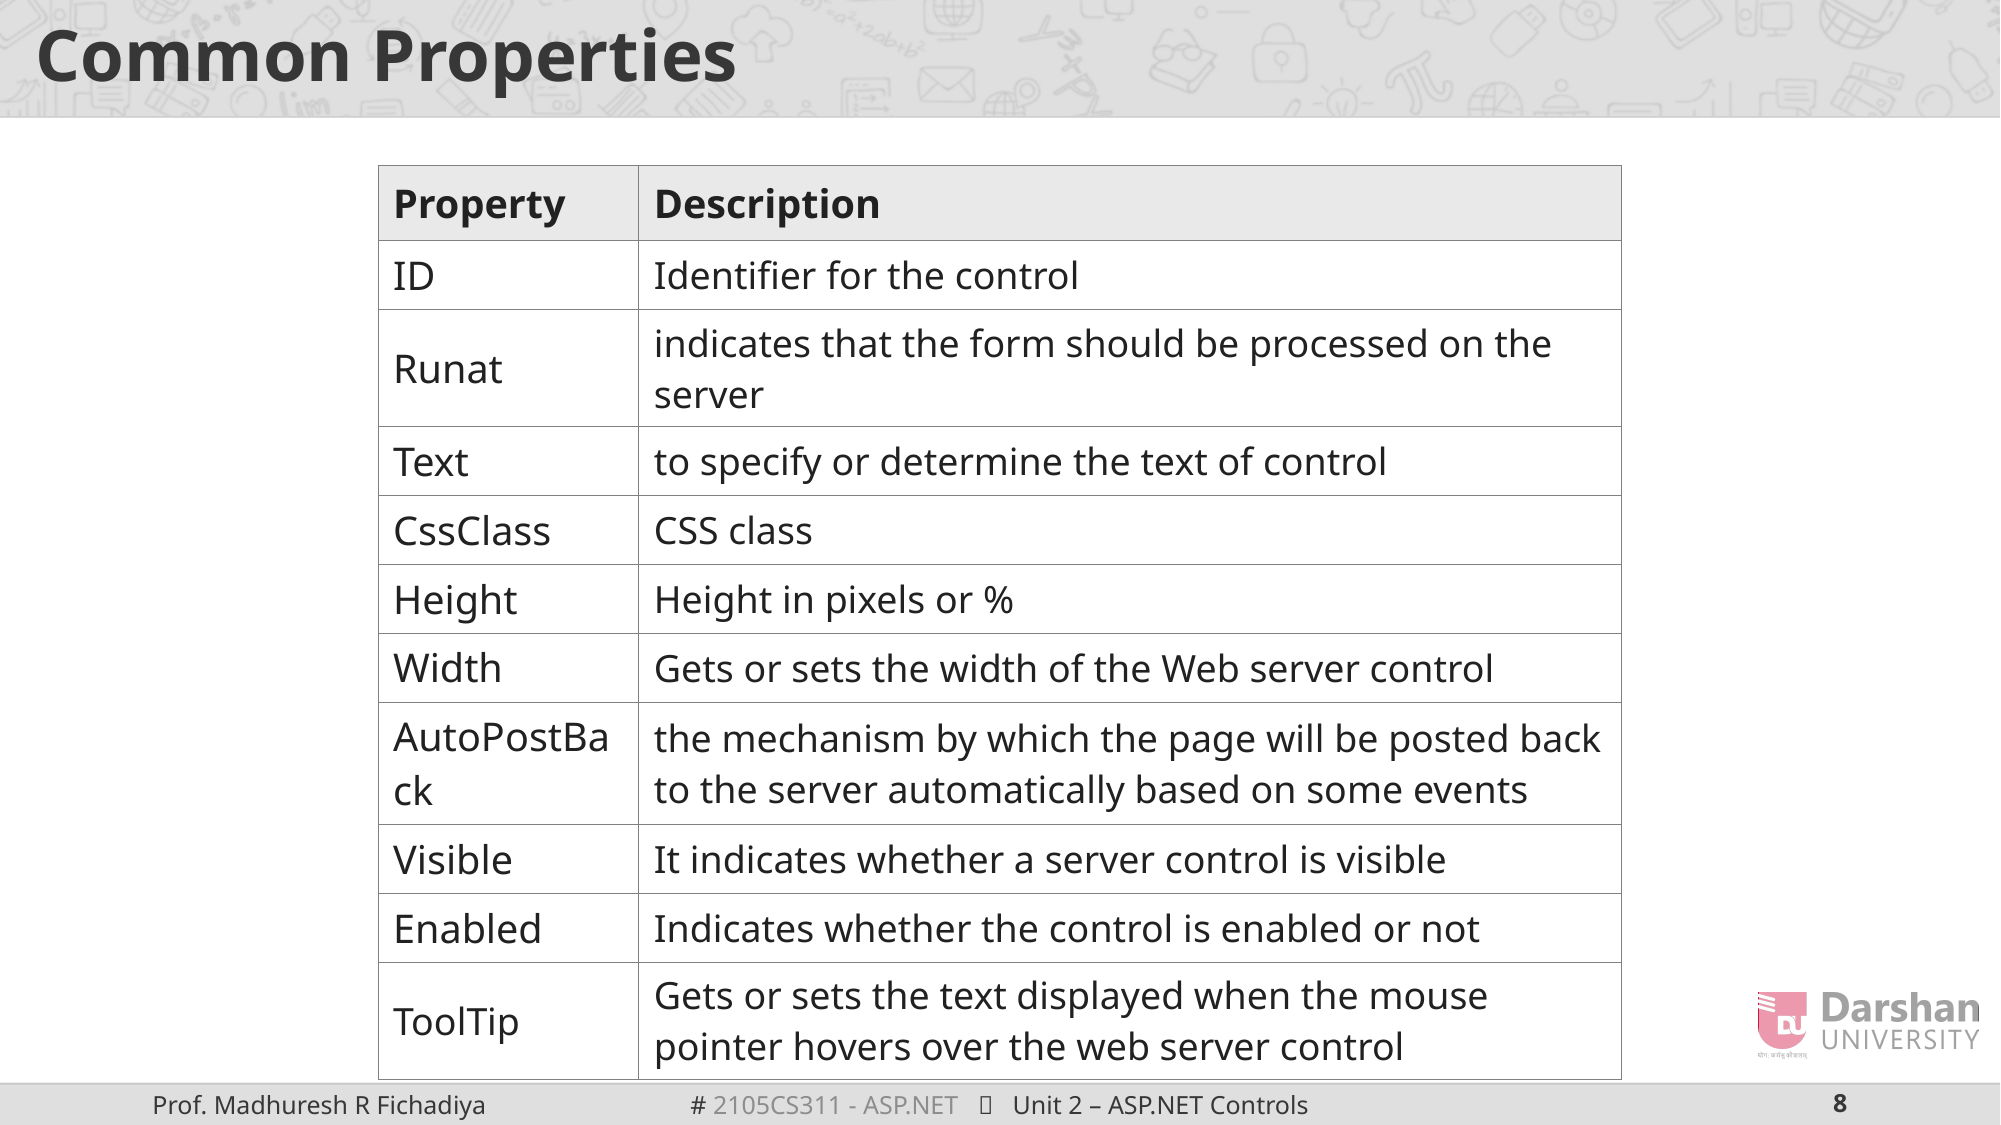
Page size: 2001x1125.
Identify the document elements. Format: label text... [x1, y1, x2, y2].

table_cell Enabled [379, 894, 638, 962]
table_cell CSS class [639, 496, 1621, 564]
table_cell Gets or sets the text displayed when the mouse pointer hovers over the web server control [639, 963, 1621, 1079]
table_cell Width [379, 634, 638, 702]
table_cell Runat [379, 310, 638, 426]
table_cell Text [379, 427, 638, 495]
table_cell indicates that the form should be processed on the server [639, 310, 1621, 426]
table_cell Gets or sets the width of the Web server control [639, 634, 1621, 702]
table_cell the mechanism by which the page will be posted back to the server automatically based on some events [639, 703, 1621, 824]
table_cell Indicates whether the control is enabled or not [639, 894, 1621, 962]
title Common Properties [0, 0, 2000, 117]
table_cell ToolTip [379, 963, 638, 1079]
table_cell CssClass [379, 496, 638, 564]
table_cell Identifier for the control [639, 241, 1621, 309]
table_cell Visible [379, 825, 638, 893]
table_cell AutoPostBack [379, 703, 638, 824]
table_cell to specify or determine the text of control [639, 427, 1621, 495]
table_cell Height in pixels or % [639, 565, 1621, 633]
table_cell Height [379, 565, 638, 633]
table_header Property [379, 166, 638, 240]
table_header Description [639, 166, 1621, 240]
table_cell It indicates whether a server control is visible [639, 825, 1621, 893]
table_cell ID [379, 241, 638, 309]
